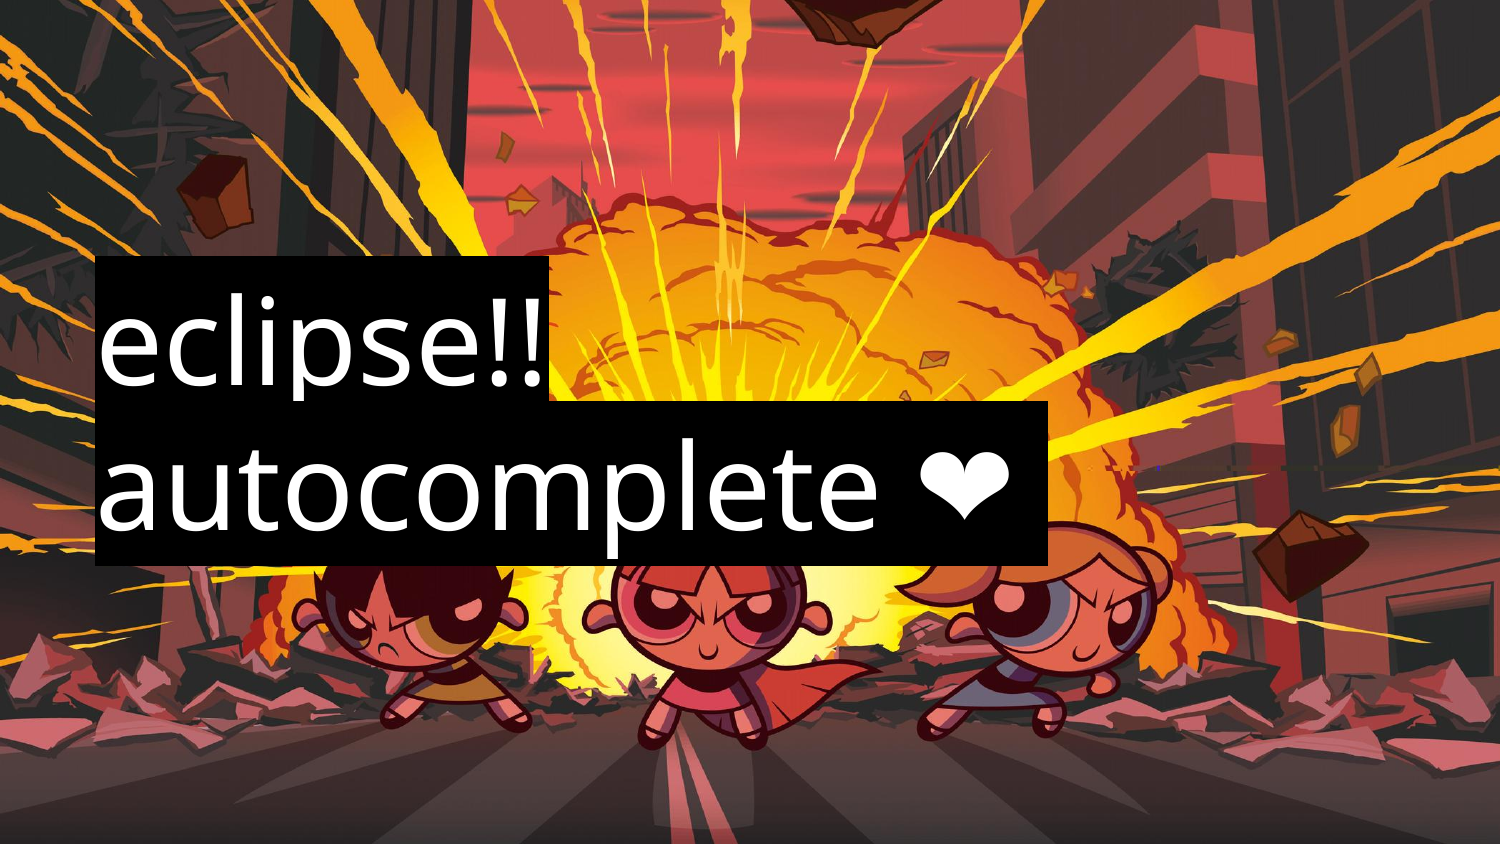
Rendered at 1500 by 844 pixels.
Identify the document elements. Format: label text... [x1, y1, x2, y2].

title eclipse!! autocomplete ❤ [80, 73, 1125, 745]
picture [0, 0, 1500, 844]
